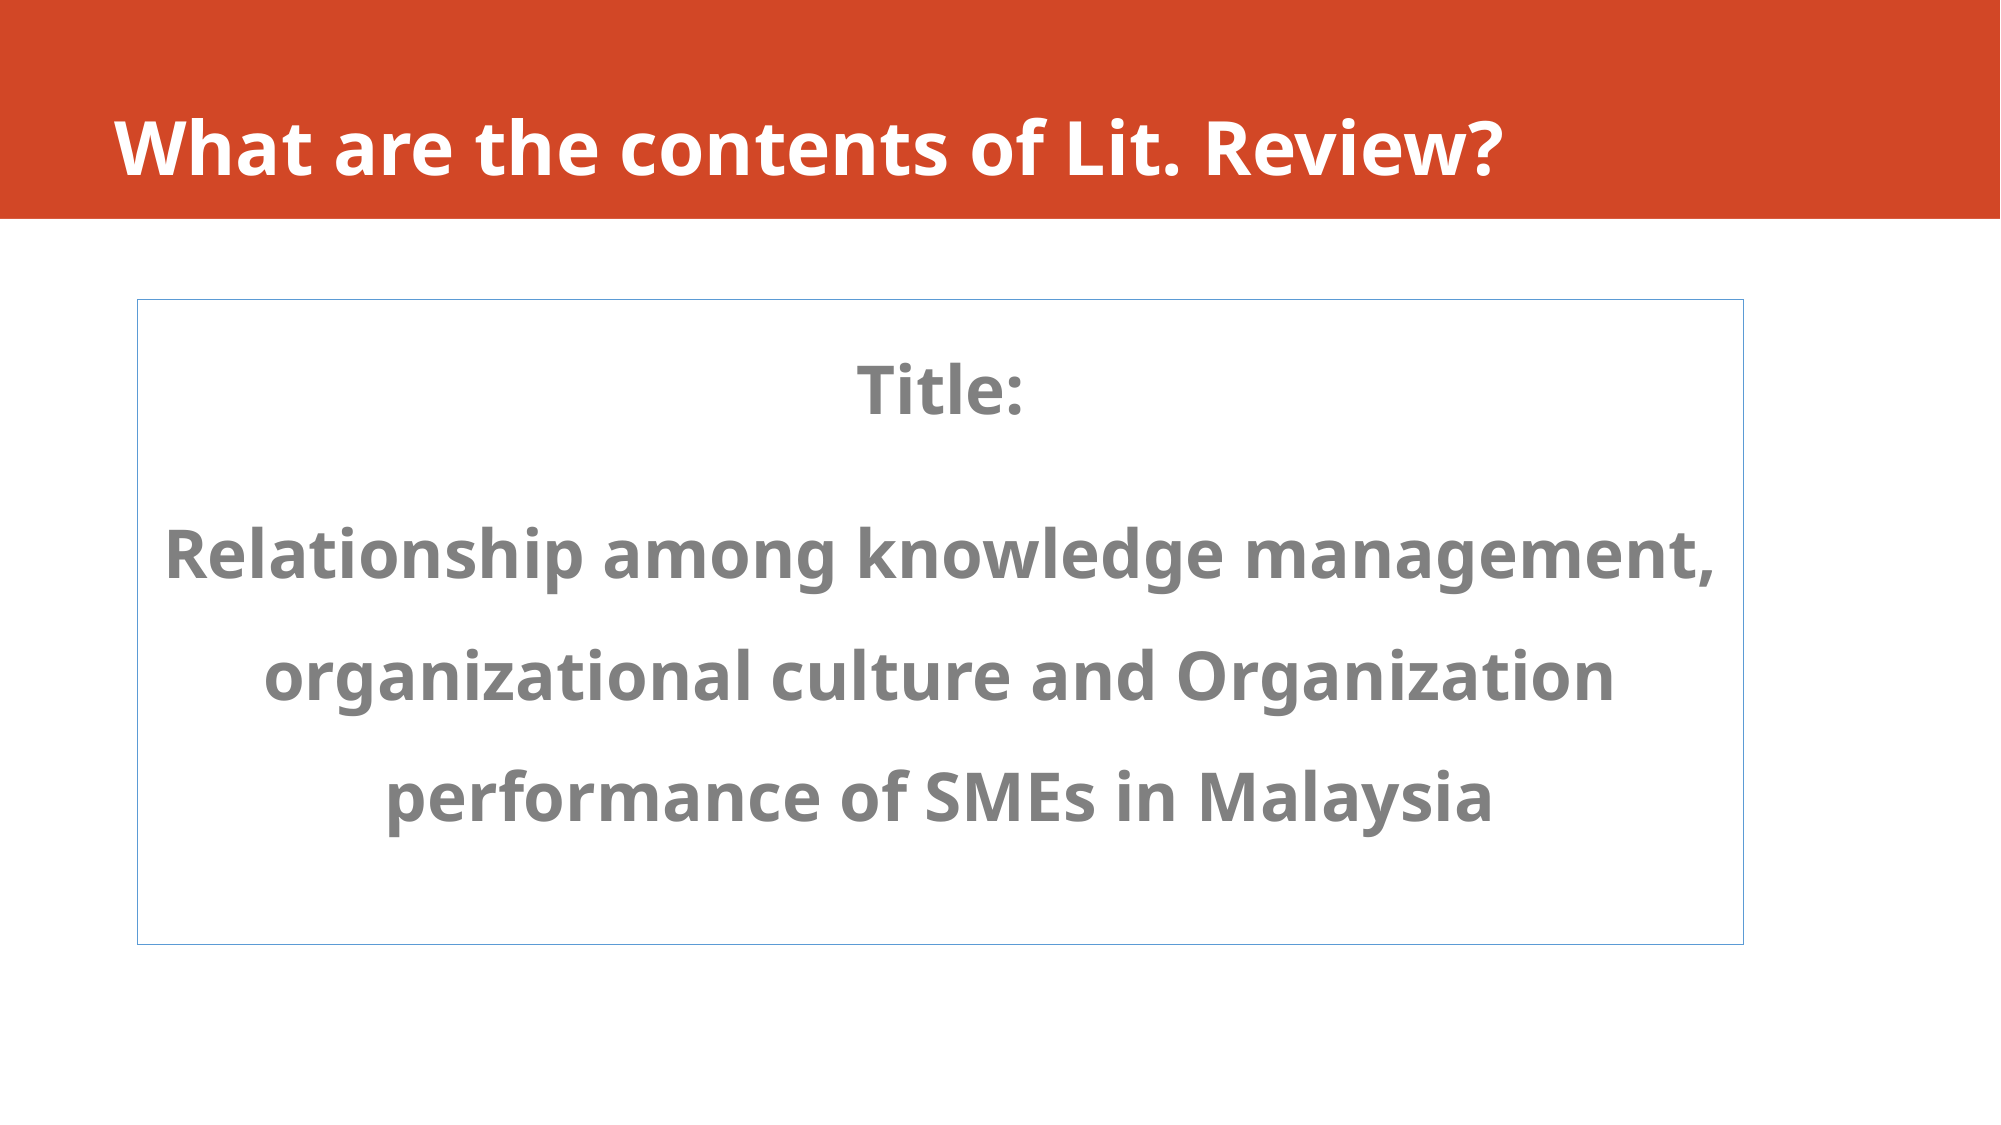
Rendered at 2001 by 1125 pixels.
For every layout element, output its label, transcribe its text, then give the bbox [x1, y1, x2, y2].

list Title: Relationship among knowledge management, organizational culture and Organization performance of SMEs in Malaysia [137, 299, 1744, 945]
title What are the contents of Lit. Review? [99, 0, 1863, 199]
